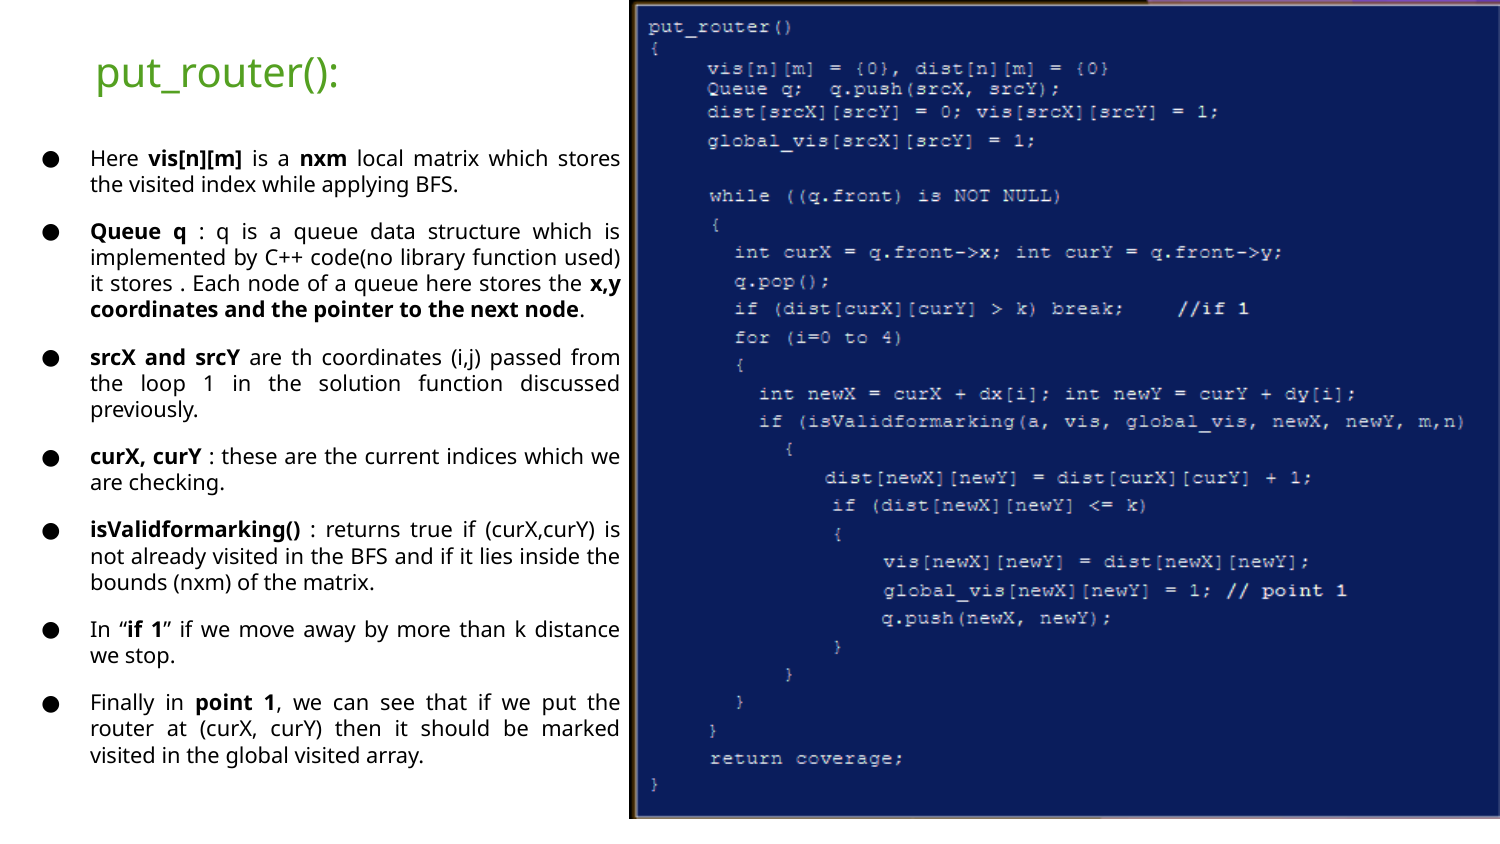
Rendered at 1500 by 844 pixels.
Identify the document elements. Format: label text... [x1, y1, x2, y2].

text_box Here vis[n][m] is a nxm local matrix which stores the visited index while applying BFS. Queue q : q is a queue data structure which is implemented by C++ code(no library function used) it stores . Each node of a queue here stores the x,y coordinates and the pointer to the next node. srcX and srcY are th coordinates (i,j) passed from the loop 1 in the solution function discussed previously. curX, curY : these are the current indices which we are checking. isValidformarking() : returns true if (curX,curY) is not already visited in the BFS and if it lies inside the bounds (nxm) of the matrix. In “if 1” if we move away by more than k distance we stop. Finally in point 1, we can see that if we put the router at (curX, curY) then it should be marked visited in the global visited array. [0, 129, 637, 844]
picture [629, 0, 1500, 819]
text_box put_router(): [79, 30, 376, 111]
